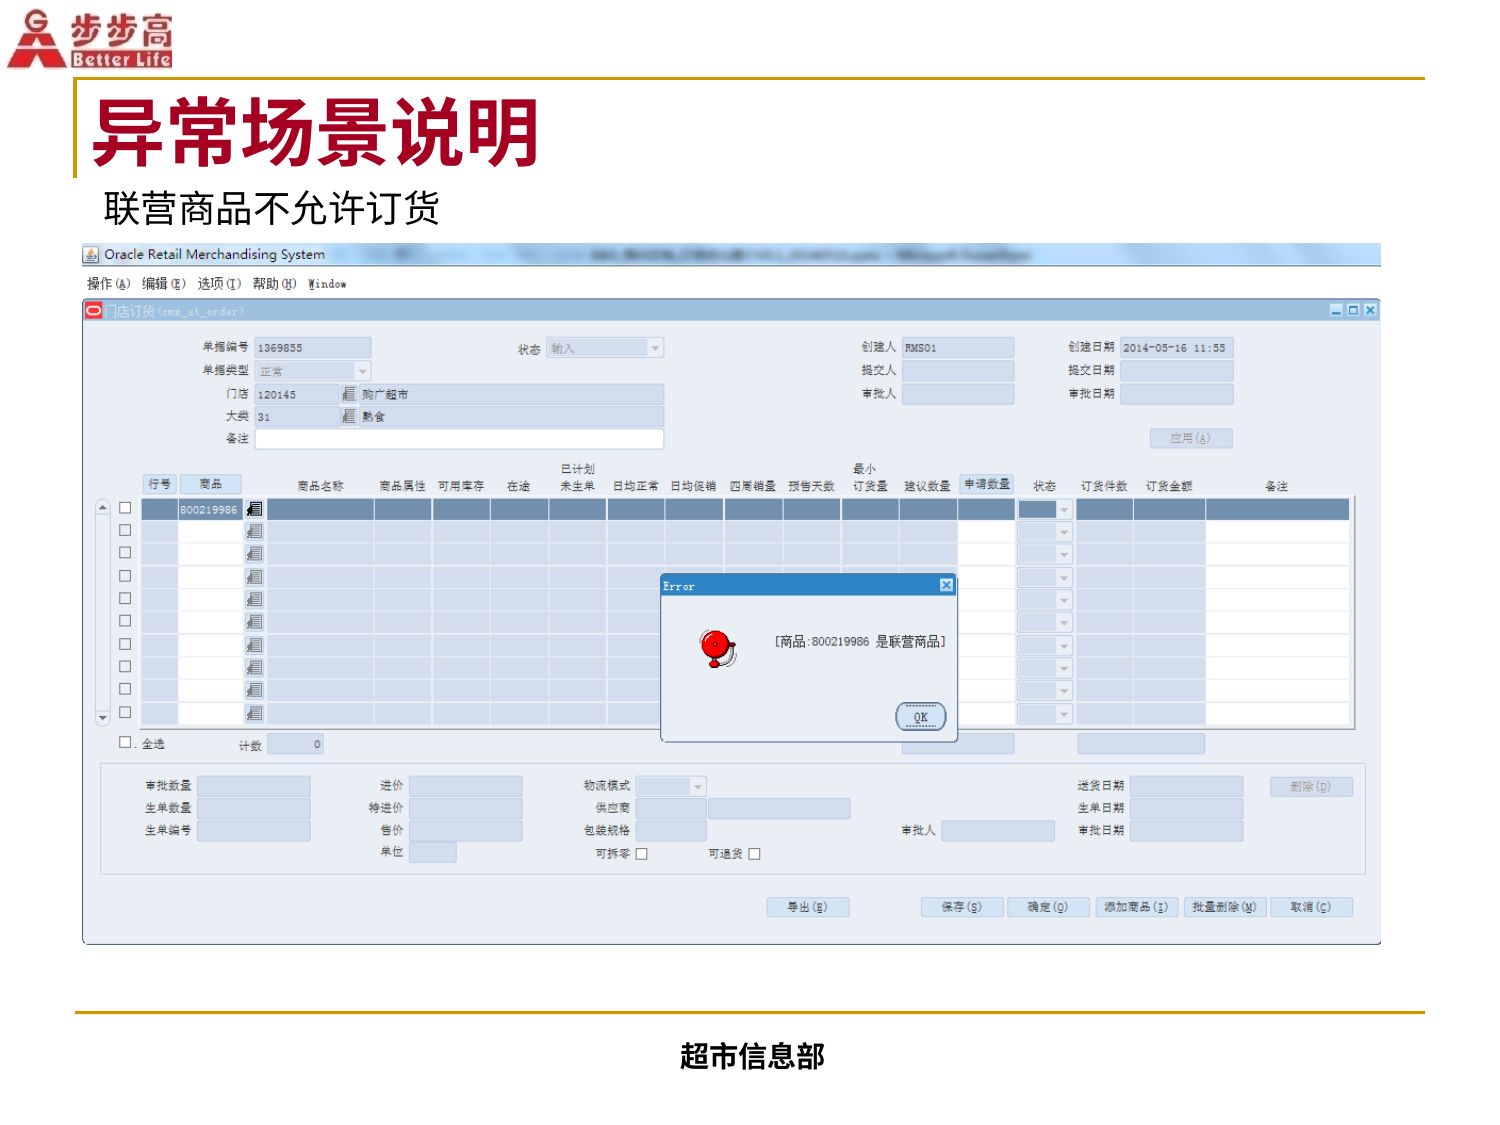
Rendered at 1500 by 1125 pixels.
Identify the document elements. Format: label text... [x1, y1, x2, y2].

text_box 联营商品不允许订货 [88, 177, 1436, 282]
title 异常场景说明 [74, 77, 1426, 266]
picture [0, 0, 172, 86]
picture [82, 243, 1381, 945]
